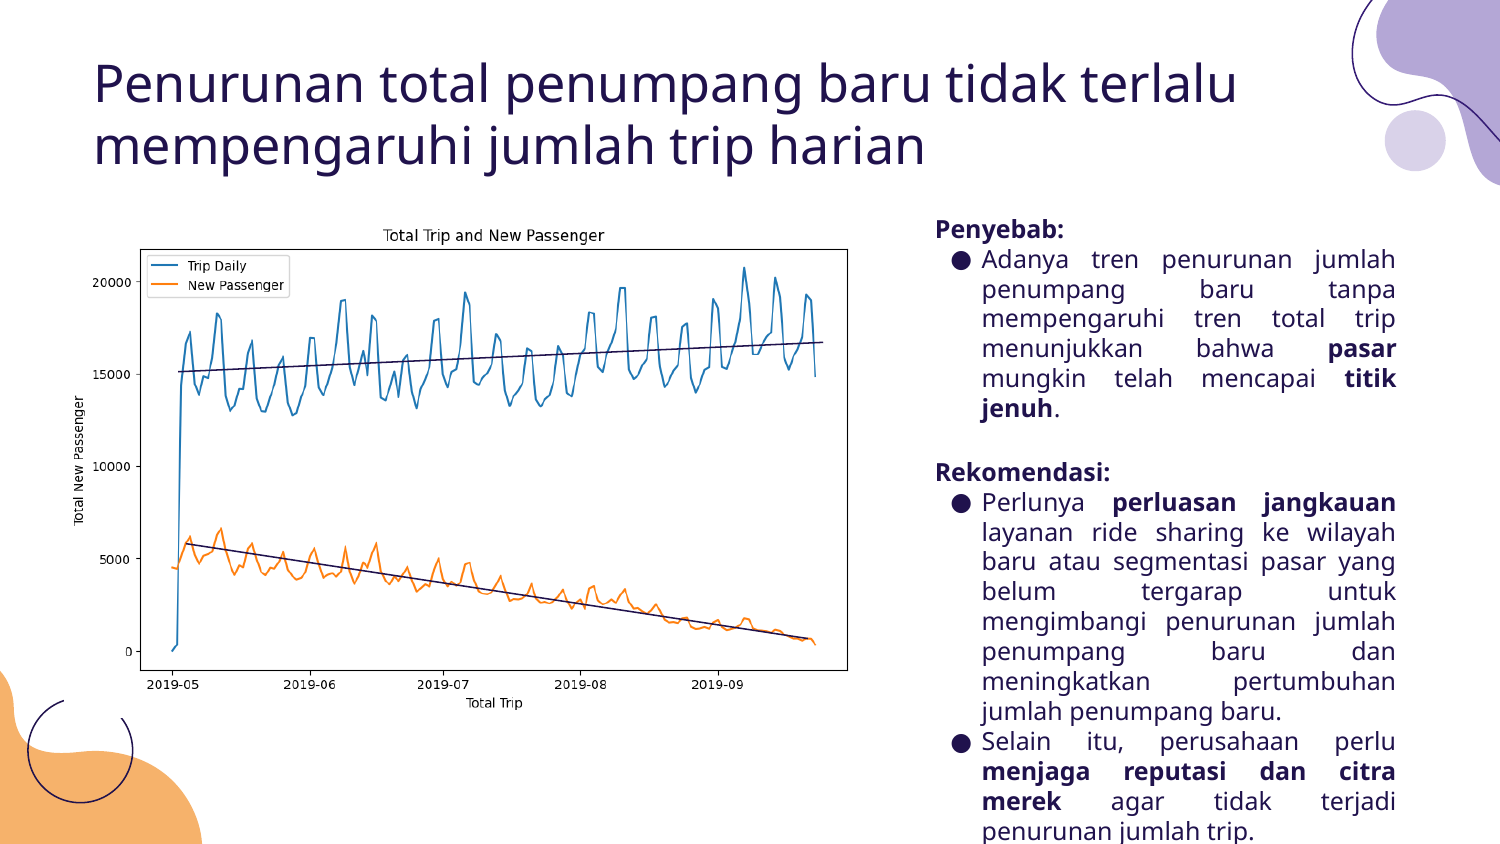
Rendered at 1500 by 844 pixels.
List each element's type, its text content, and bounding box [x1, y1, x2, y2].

title Penurunan total penumpang baru tidak terlalu mempengaruhi jumlah trip harian [78, 35, 1343, 124]
picture [64, 219, 856, 718]
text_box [185, 543, 809, 639]
subtitle Penyebab: Adanya tren penurunan jumlah penumpang baru tanpa mempengaruhi tren total trip menunjukkan bahwa pasar mungkin telah mencapai titik jenuh. Rekomendasi: Perlunya perluasan jangkauan layanan ride sharing ke wilayah baru atau segmentasi pasar yang belum tergarap untuk mengimbangi penurunan jumlah penumpang baru dan meningkatkan pertumbuhan jumlah penumpang baru. Selain itu, perusahaan perlu menjaga reputasi dan citra merek agar tidak terjadi penurunan jumlah trip. [919, 198, 1412, 844]
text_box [177, 342, 824, 372]
